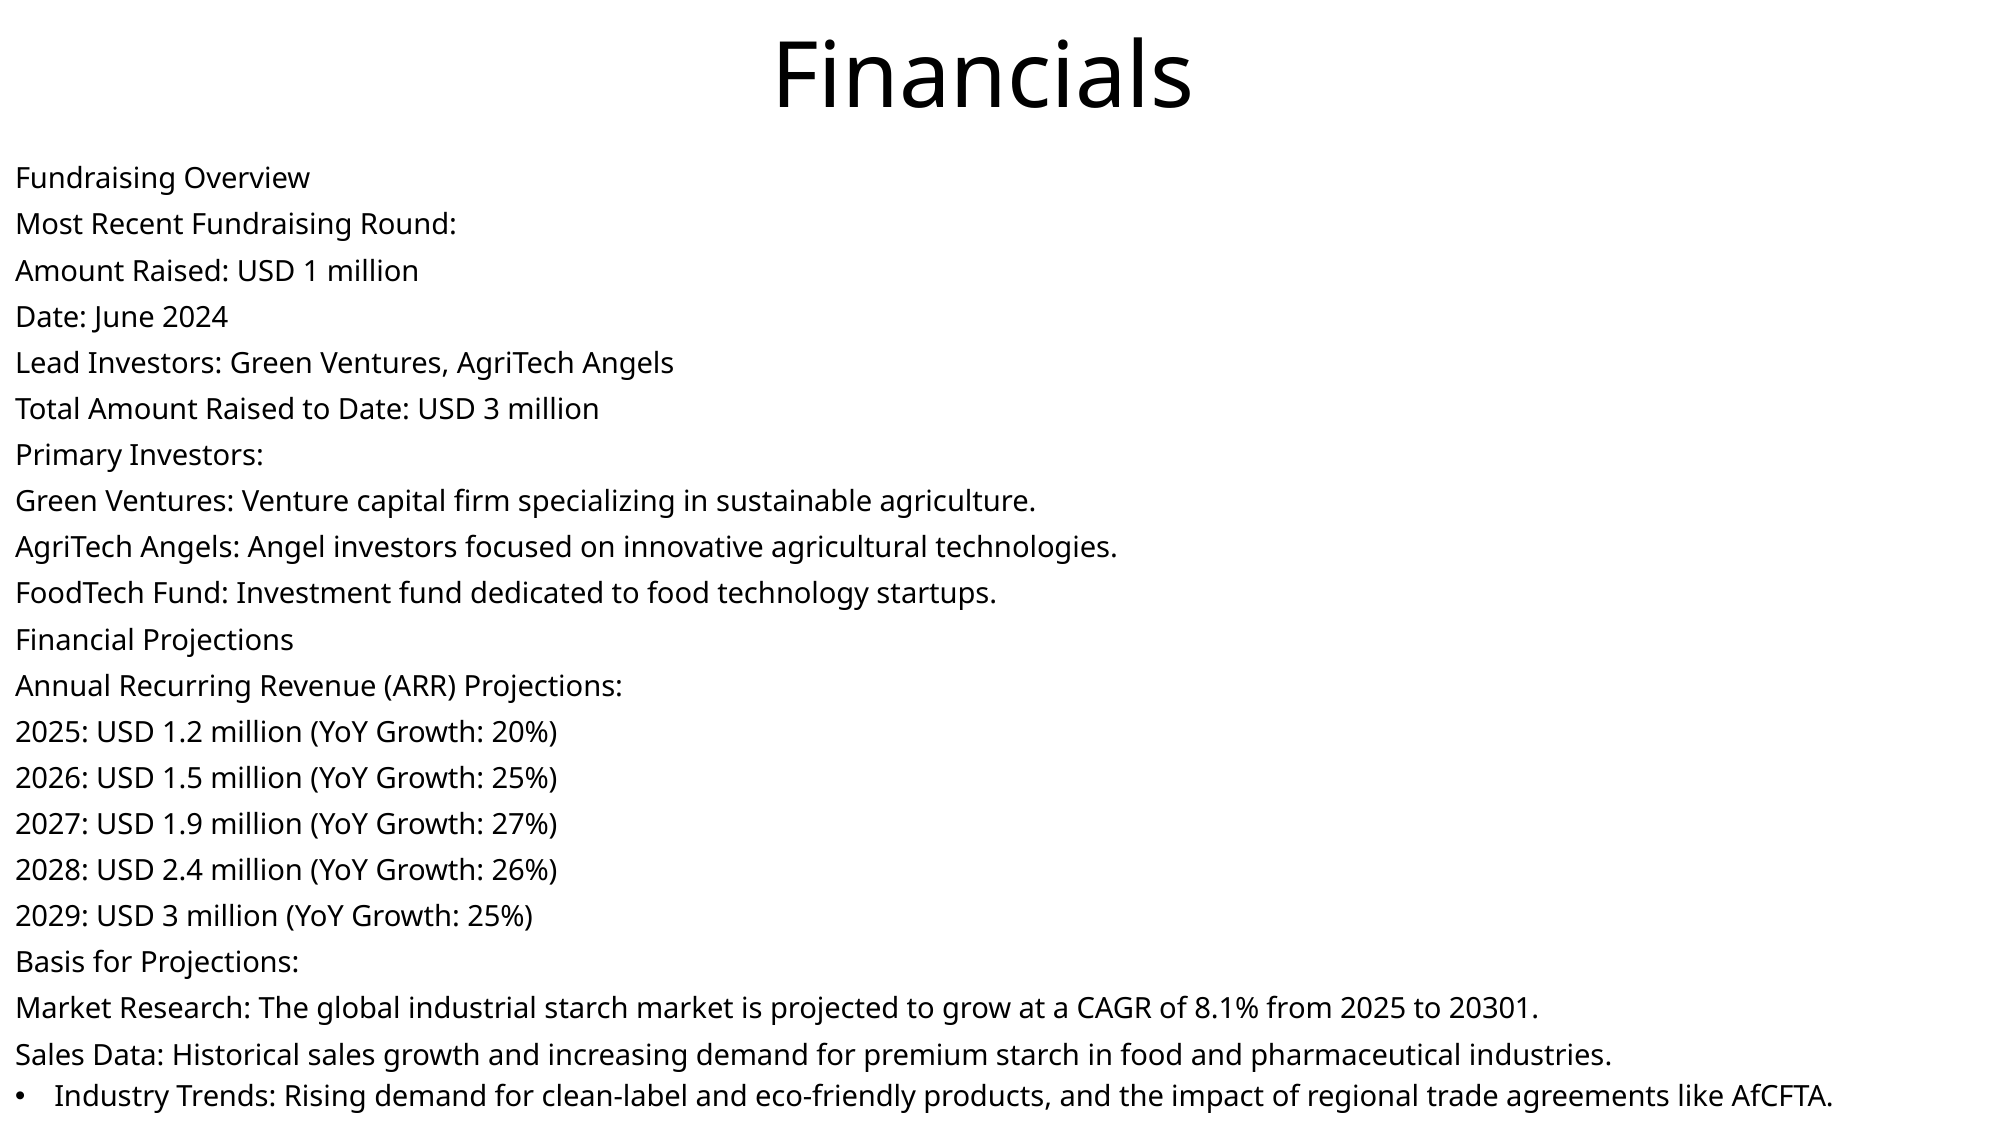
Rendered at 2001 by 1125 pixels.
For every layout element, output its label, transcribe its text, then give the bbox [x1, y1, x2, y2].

list Fundraising Overview Most Recent Fundraising Round: Amount Raised: USD 1 million Date: June 2024 Lead Investors: Green Ventures, AgriTech Angels Total Amount Raised to Date: USD 3 million Primary Investors: Green Ventures: Venture capital firm specializing in sustainable agriculture. AgriTech Angels: Angel investors focused on innovative agricultural technologies. FoodTech Fund: Investment fund dedicated to food technology startups. Financial Projections Annual Recurring Revenue (ARR) Projections: 2025: USD 1.2 million (YoY Growth: 20%) 2026: USD 1.5 million (YoY Growth: 25%) 2027: USD 1.9 million (YoY Growth: 27%) 2028: USD 2.4 million (YoY Growth: 26%) 2029: USD 3 million (YoY Growth: 25%) Basis for Projections: Market Research: The global industrial starch market is projected to grow at a CAGR of 8.1% from 2025 to 20301. Sales Data: Historical sales growth and increasing demand for premium starch in food and pharmaceutical industries. Industry Trends: Rising demand for clean-label and eco-friendly products, and the impact of regional trade agreements like AfCFTA. [0, 156, 2000, 1125]
title Financials [186, 0, 1912, 156]
